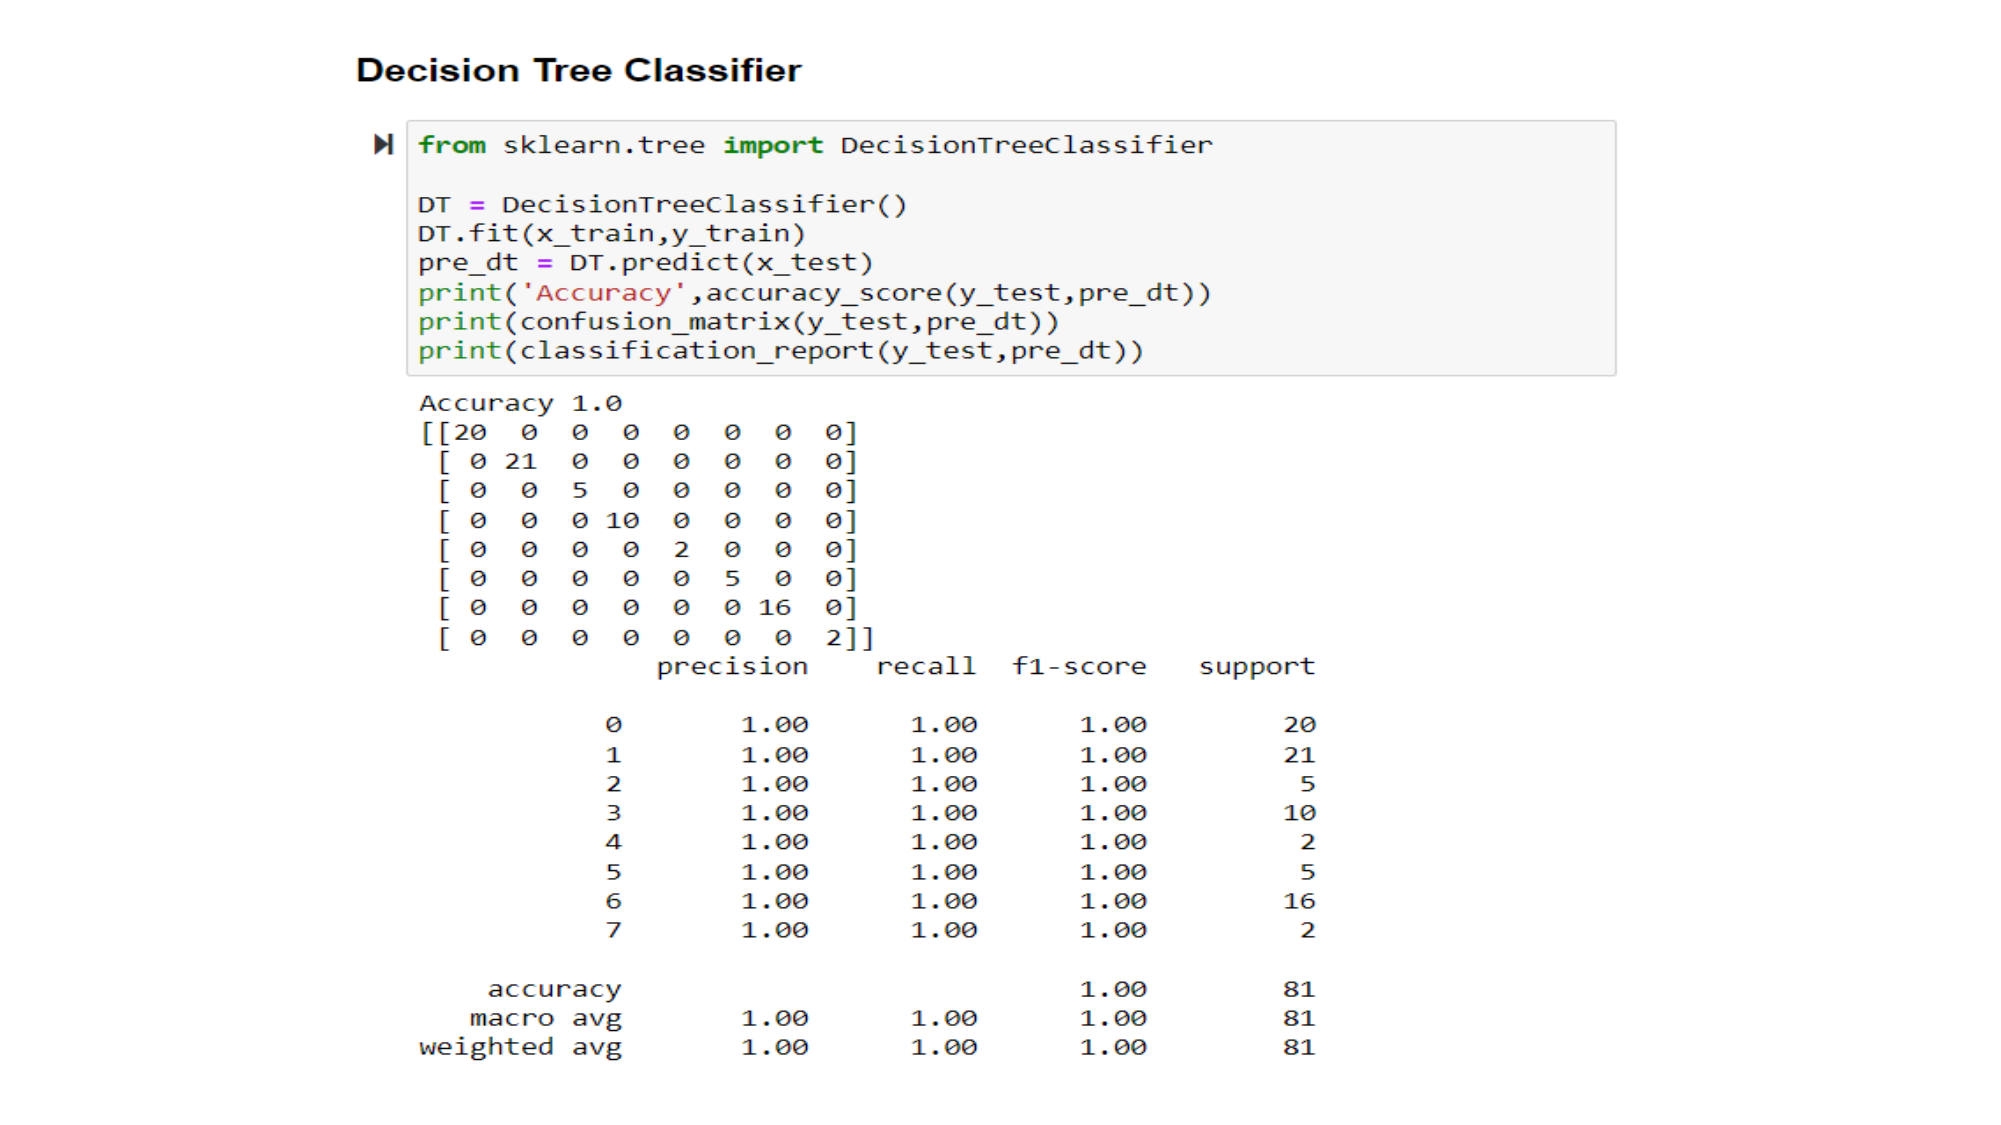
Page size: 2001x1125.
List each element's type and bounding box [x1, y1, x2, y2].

picture [338, 54, 1626, 1070]
